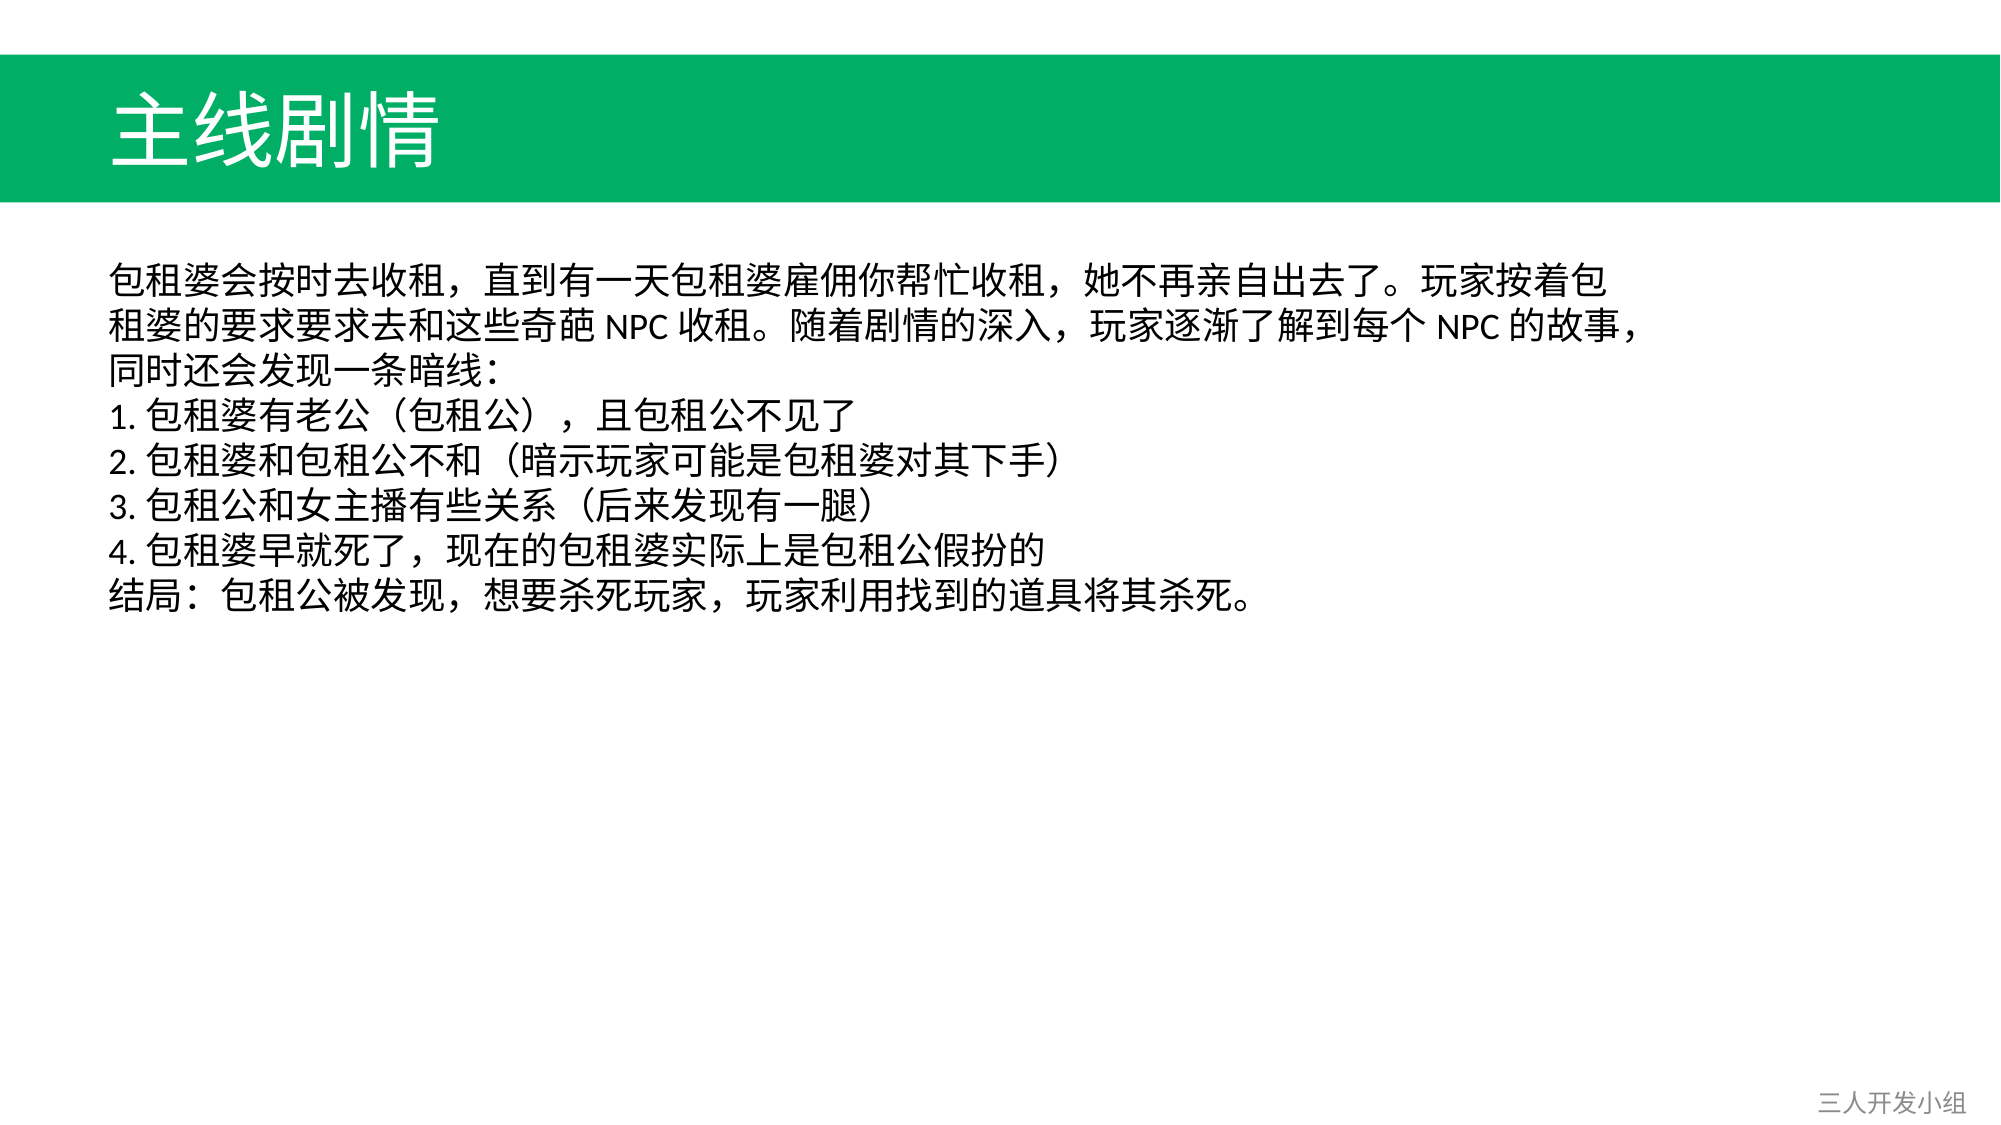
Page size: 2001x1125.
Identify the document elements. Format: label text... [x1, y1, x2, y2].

text_box 主线剧情 [93, 70, 1803, 186]
text_box [0, 54, 2000, 203]
text_box 包租婆会按时去收租，直到有一天包租婆雇佣你帮忙收租，她不再亲自出去了。玩家按着包租婆的要求要求去和这些奇葩NPC收租。随着剧情的深入，玩家逐渐了解到每个NPC的故事，同时还会发现一条暗线： 1.包租婆有老公（包租公），且包租公不见了 2.包租婆和包租公不和（暗示玩家可能是包租婆对其下手） 3.包租公和女主播有些关系（后来发现有一腿） 4.包租婆早就死了，现在的包租婆实际上是包租公假扮的 结局：包租公被发现，想要杀死玩家，玩家利用找到的道具将其杀死。 [93, 249, 1643, 625]
footer 三人开发小组 [1784, 1082, 2000, 1123]
